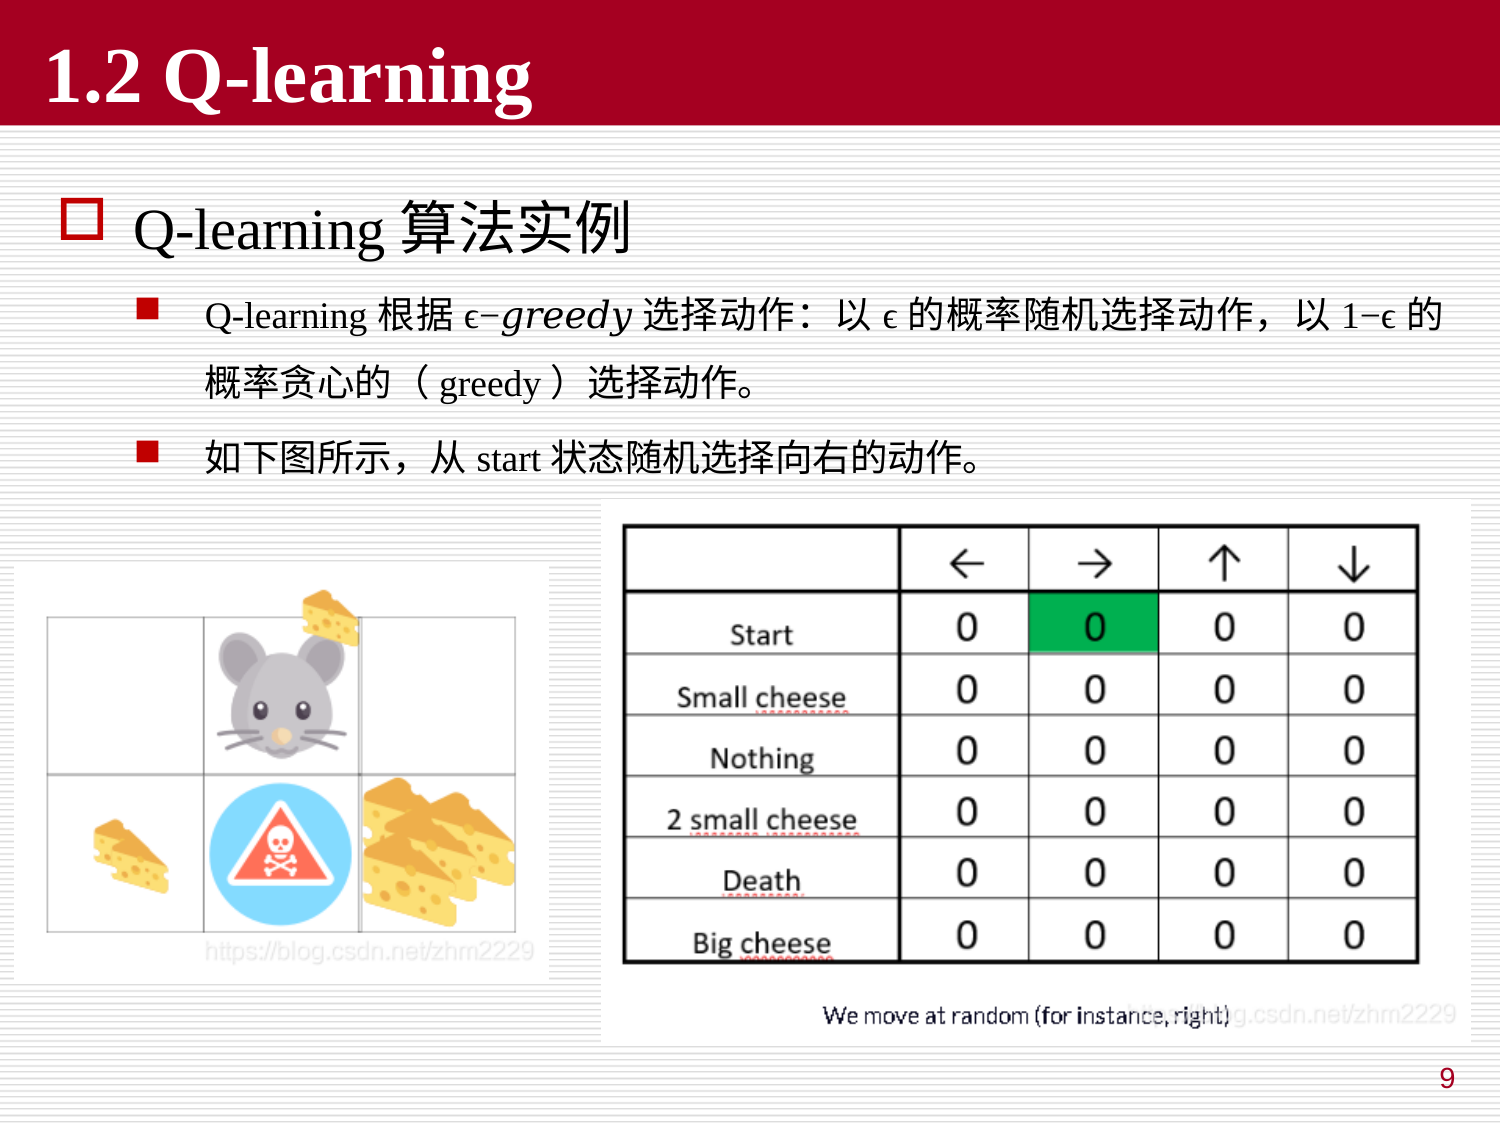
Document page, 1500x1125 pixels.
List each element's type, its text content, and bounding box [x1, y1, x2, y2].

list Q-learning算法实例 Q-learning根据ϵ−𝑔𝑟𝑒𝑒𝑑𝑦选择动作：以ϵ的概率随机选择动作，以1−ϵ的概率贪心的（greedy）选择动作。 如下图所示，从start状态随机选择向右的动作。 [41, 148, 1459, 762]
title 1.2 Q-learning [0, 0, 1500, 126]
slide_number 9 [1145, 1052, 1471, 1112]
picture [0, 126, 1500, 1125]
